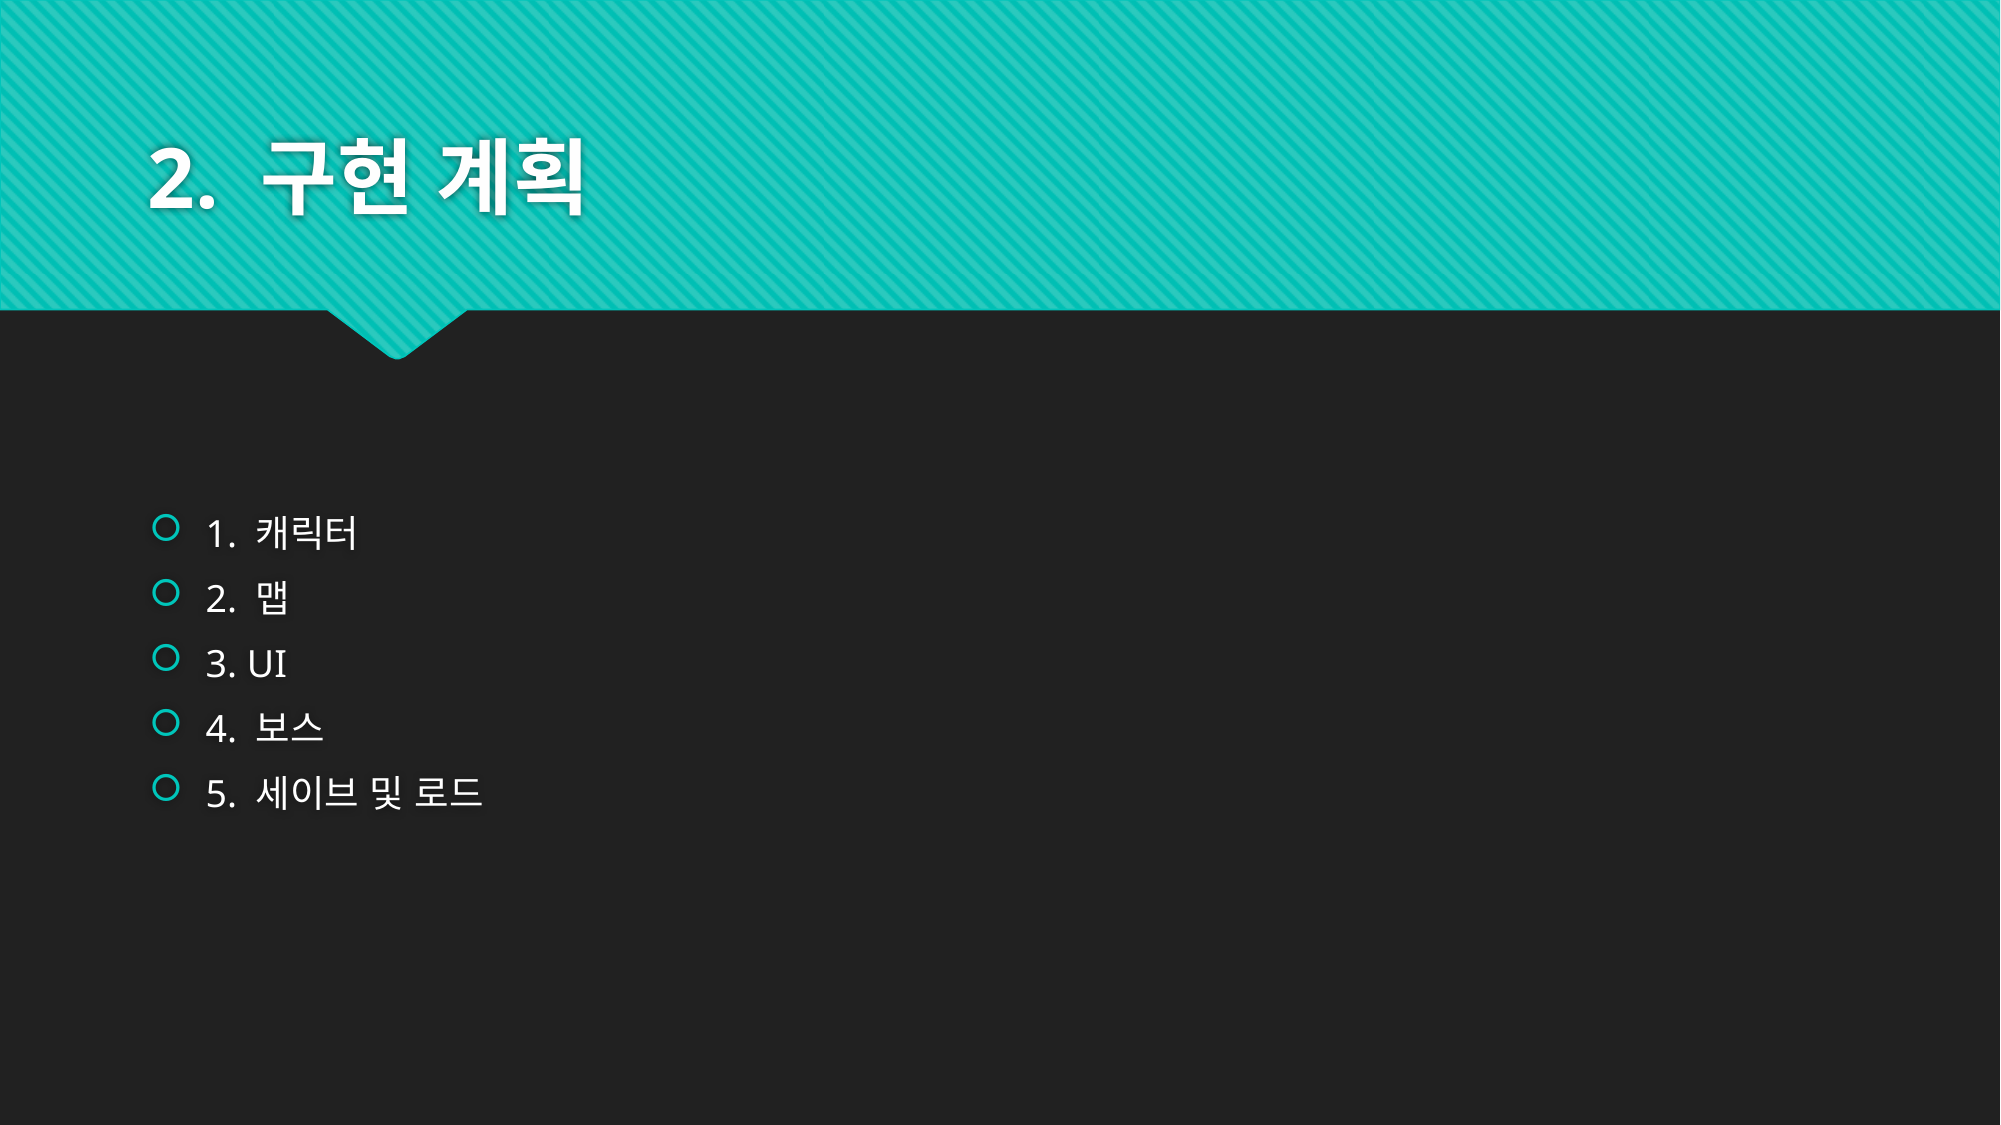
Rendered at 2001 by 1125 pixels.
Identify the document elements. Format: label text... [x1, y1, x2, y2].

title 2. 구현 계획 [132, 73, 1868, 233]
list 1. 캐릭터 2. 맵 3. UI 4. 보스 5. 세이브 및 로드 [134, 364, 1866, 962]
